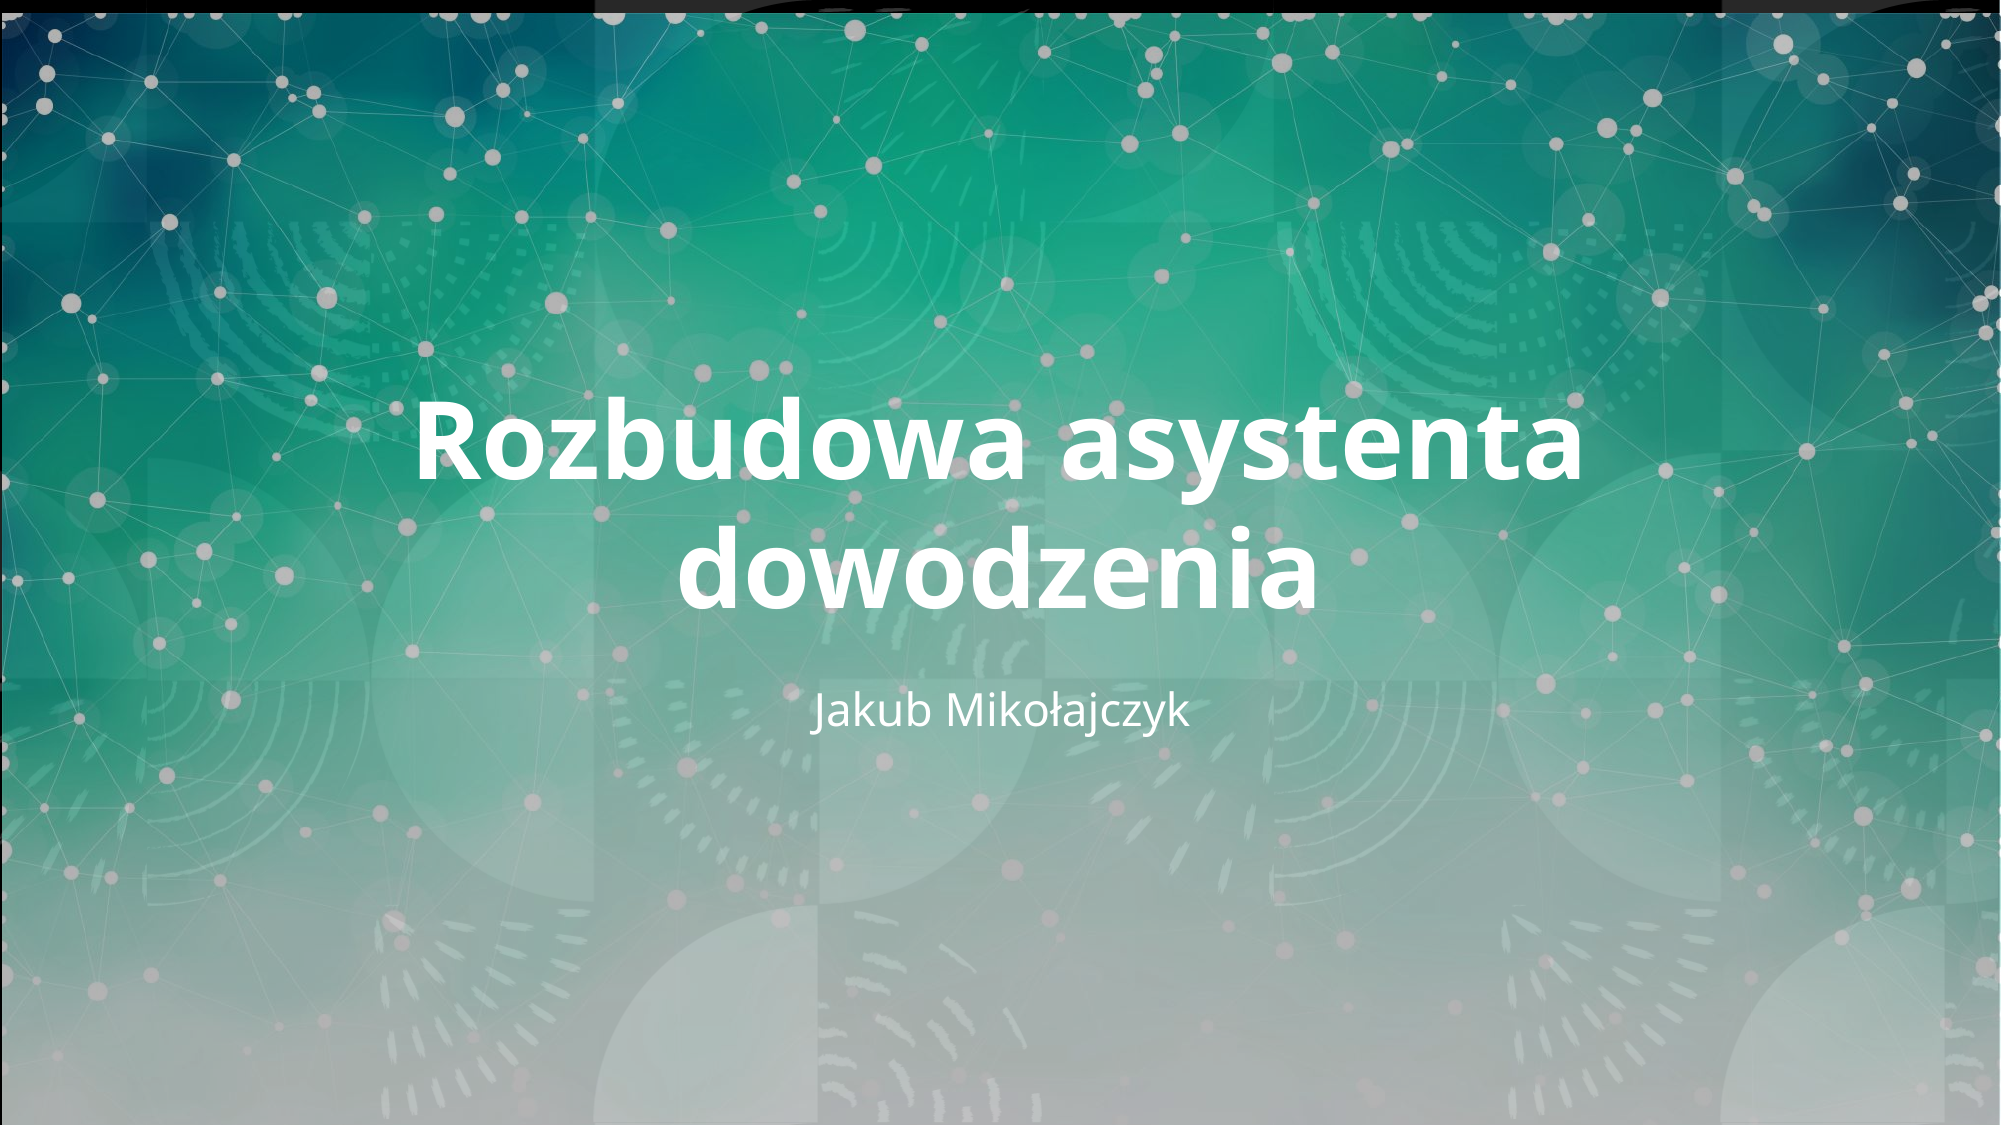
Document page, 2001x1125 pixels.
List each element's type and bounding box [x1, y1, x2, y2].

picture [1, 13, 2000, 1125]
text_box [0, 0, 1999, 1125]
